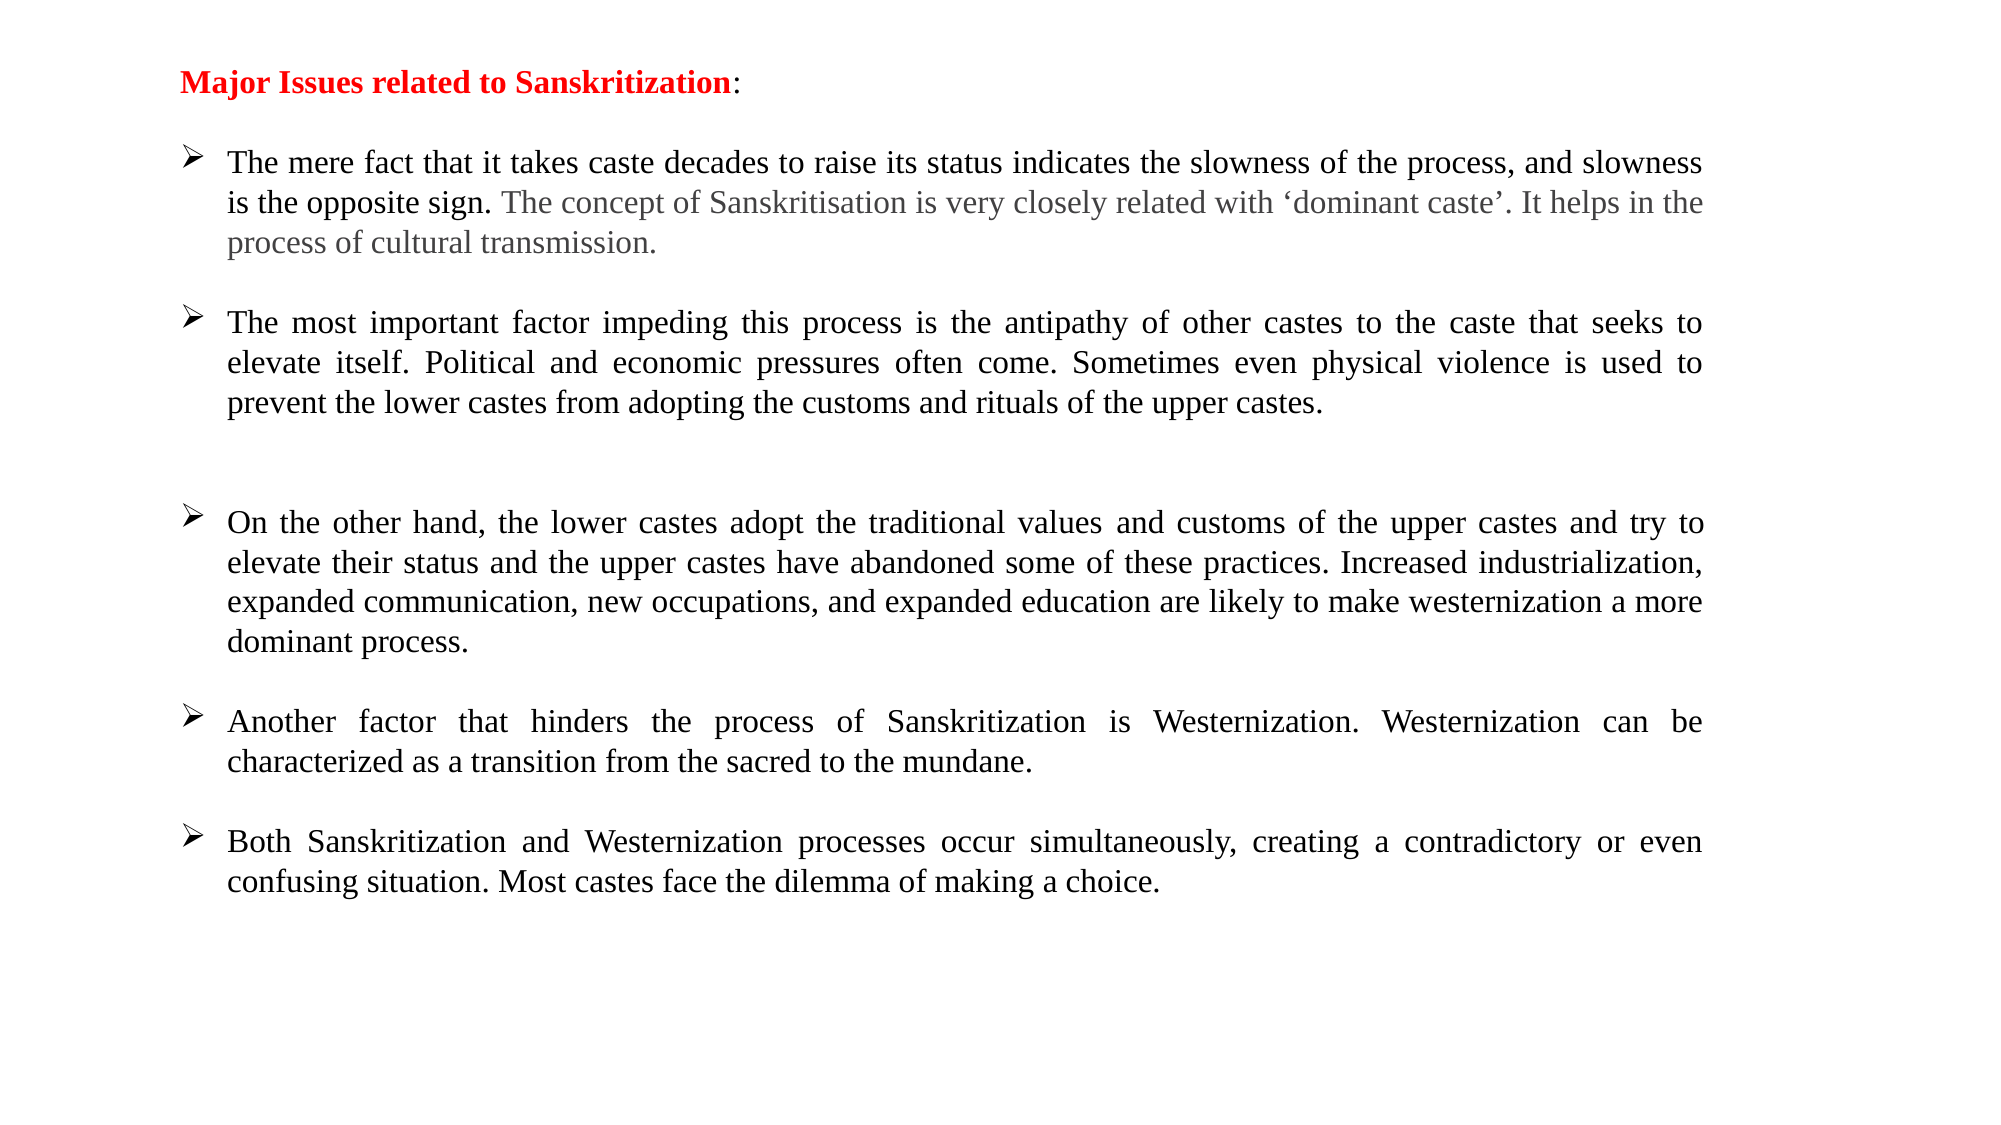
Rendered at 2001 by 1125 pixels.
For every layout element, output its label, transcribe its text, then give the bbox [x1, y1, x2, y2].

text_box Major Issues related to Sanskritization: The mere fact that it takes caste decades to raise its status indicates the slowness of the process, and slowness is the opposite sign. The concept of Sanskritisation is very closely related with ‘dominant caste’. It helps in the process of cultural transmission. The most important factor impeding this process is the antipathy of other castes to the caste that seeks to elevate itself. Political and economic pressures often come. Sometimes even physical violence is used to prevent the lower castes from adopting the customs and rituals of the upper castes. On the other hand, the lower castes adopt the traditional values ​​and customs of the upper castes and try to elevate their status and the upper castes have abandoned some of these practices. Increased industrialization, expanded communication, new occupations, and expanded education are likely to make westernization a more dominant process. Another factor that hinders the process of Sanskritization is Westernization. Westernization can be characterized as a transition from the sacred to the mundane. Both Sanskritization and Westernization processes occur simultaneously, creating a contradictory or even confusing situation. Most castes face the dilemma of making a choice. [165, 53, 1721, 907]
